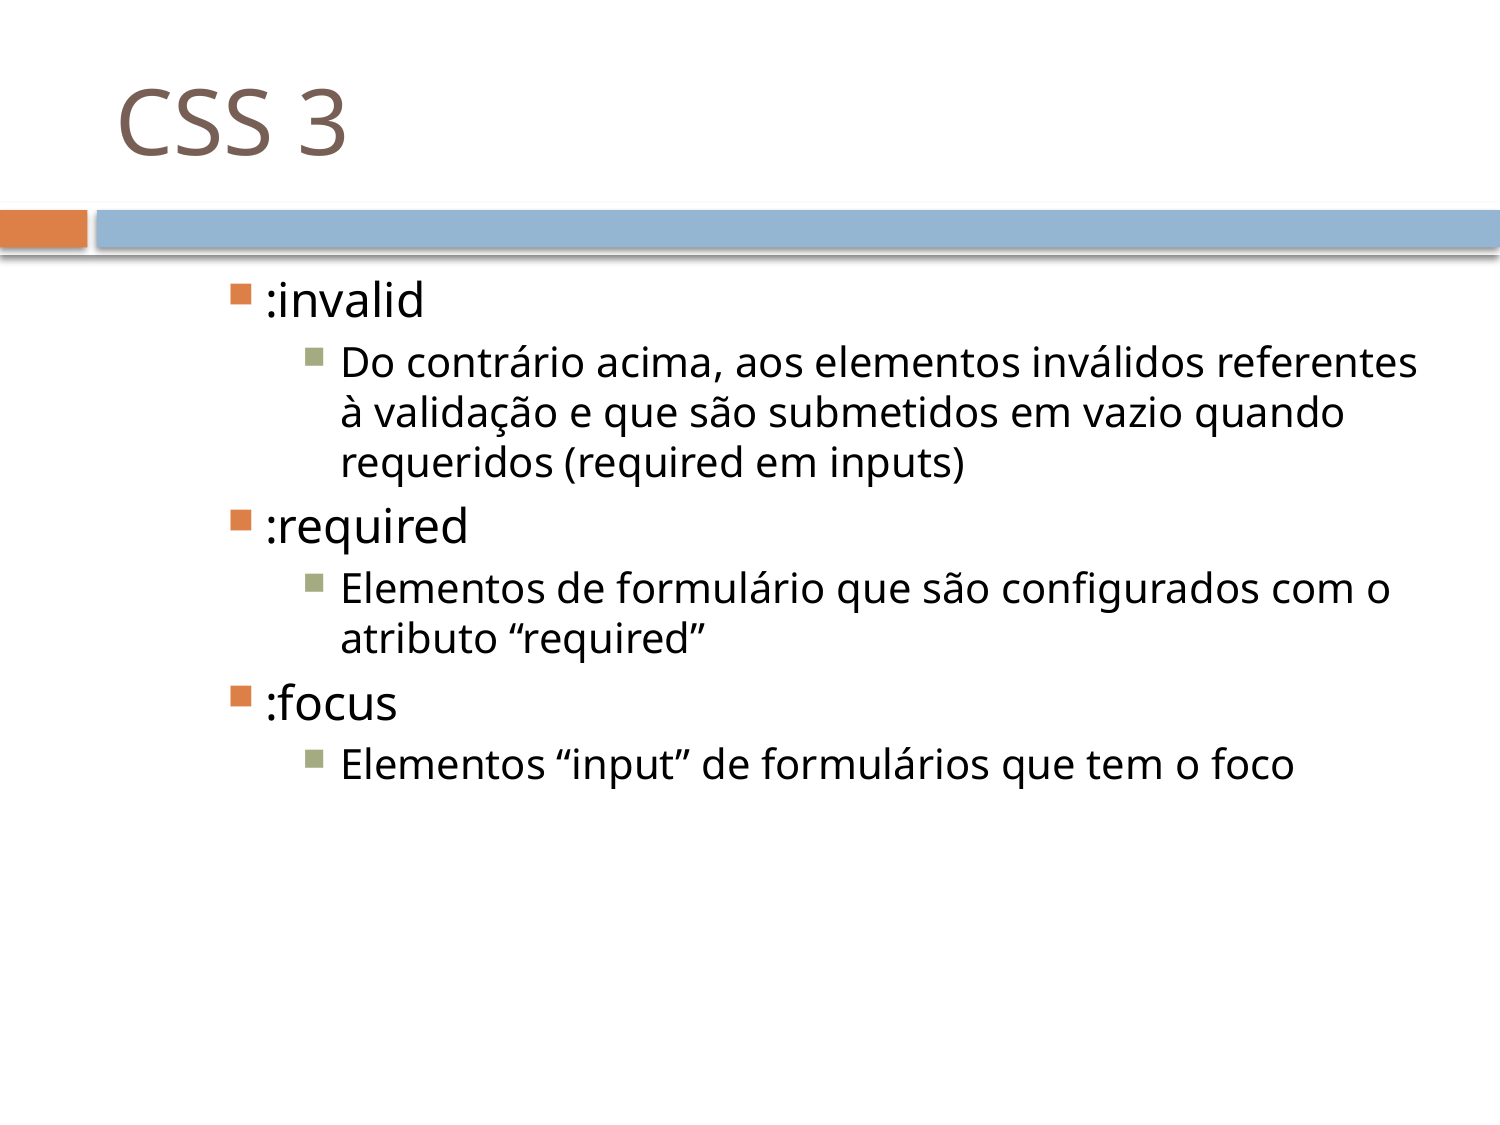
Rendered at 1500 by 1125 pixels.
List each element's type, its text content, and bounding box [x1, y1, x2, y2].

list :invalid Do contrário acima, aos elementos inválidos referentes à validação e que são submetidos em vazio quando requeridos (required em inputs) :required Elementos de formulário que são configurados com o atributo “required” :focus Elementos “input” de formulários que tem o foco [100, 262, 1438, 1000]
title CSS 3 [100, 37, 1438, 200]
